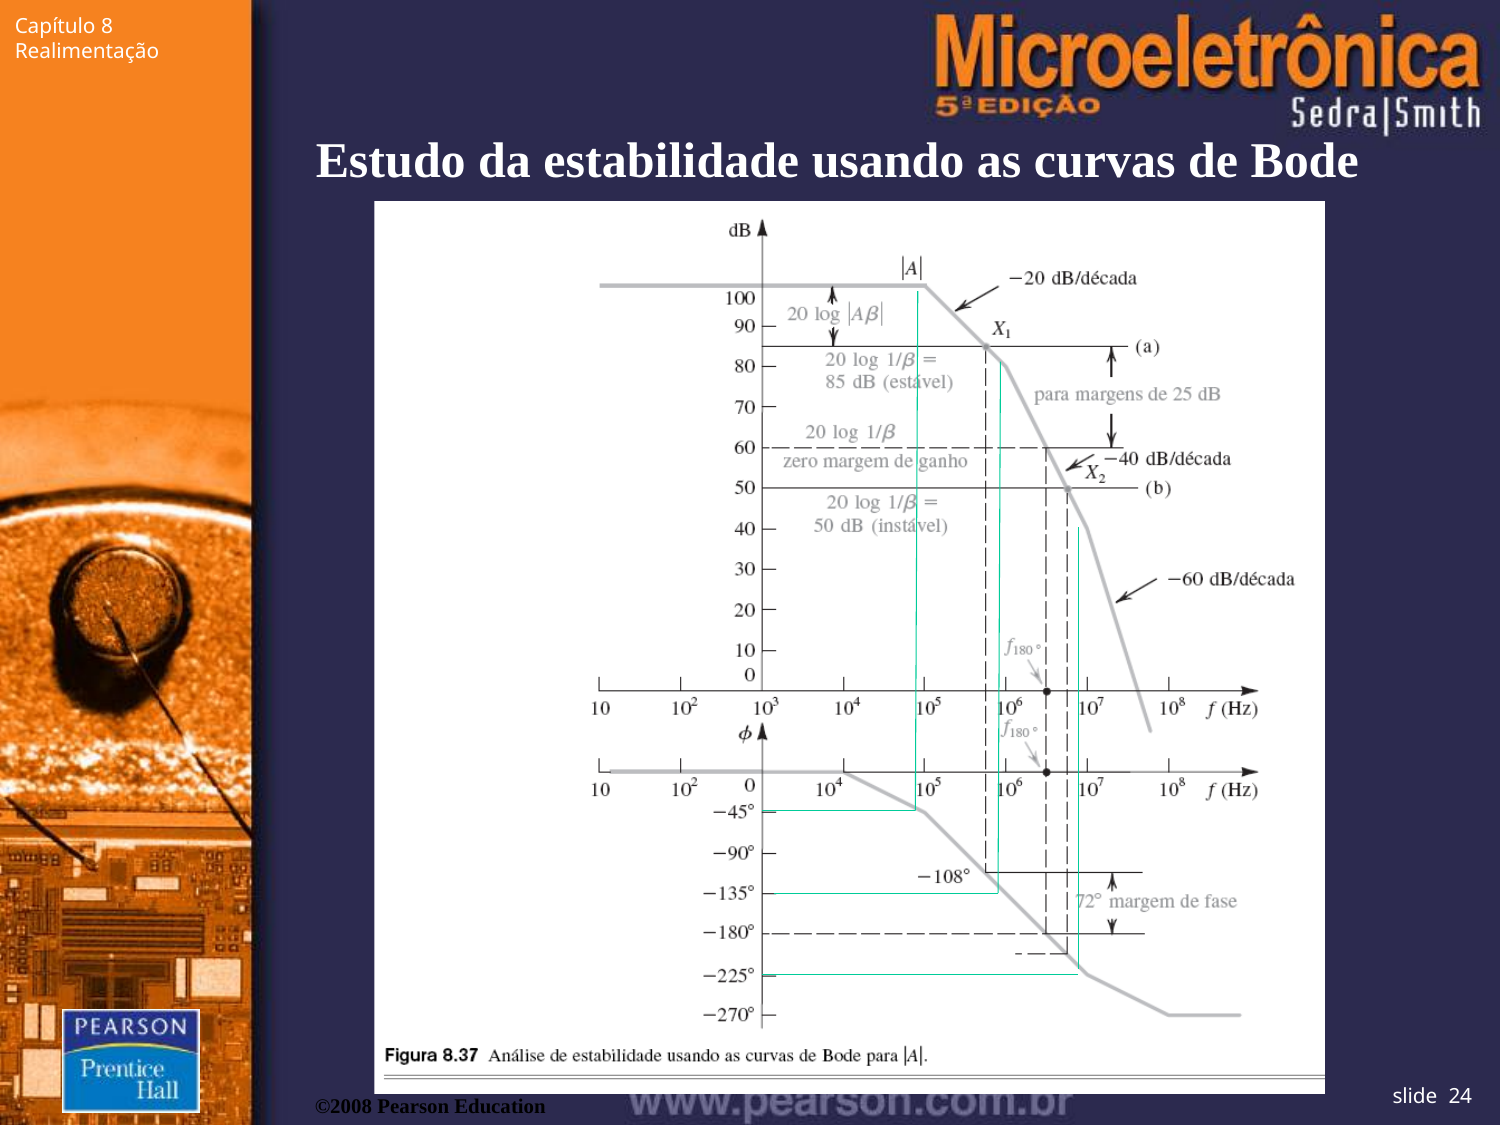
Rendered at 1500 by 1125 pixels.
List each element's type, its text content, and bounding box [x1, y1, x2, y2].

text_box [761, 290, 918, 527]
text_box Estudo da estabilidade usando as curvas de Bode [301, 120, 1388, 196]
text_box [761, 527, 1079, 975]
picture [0, 0, 1500, 1125]
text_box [773, 361, 1001, 527]
